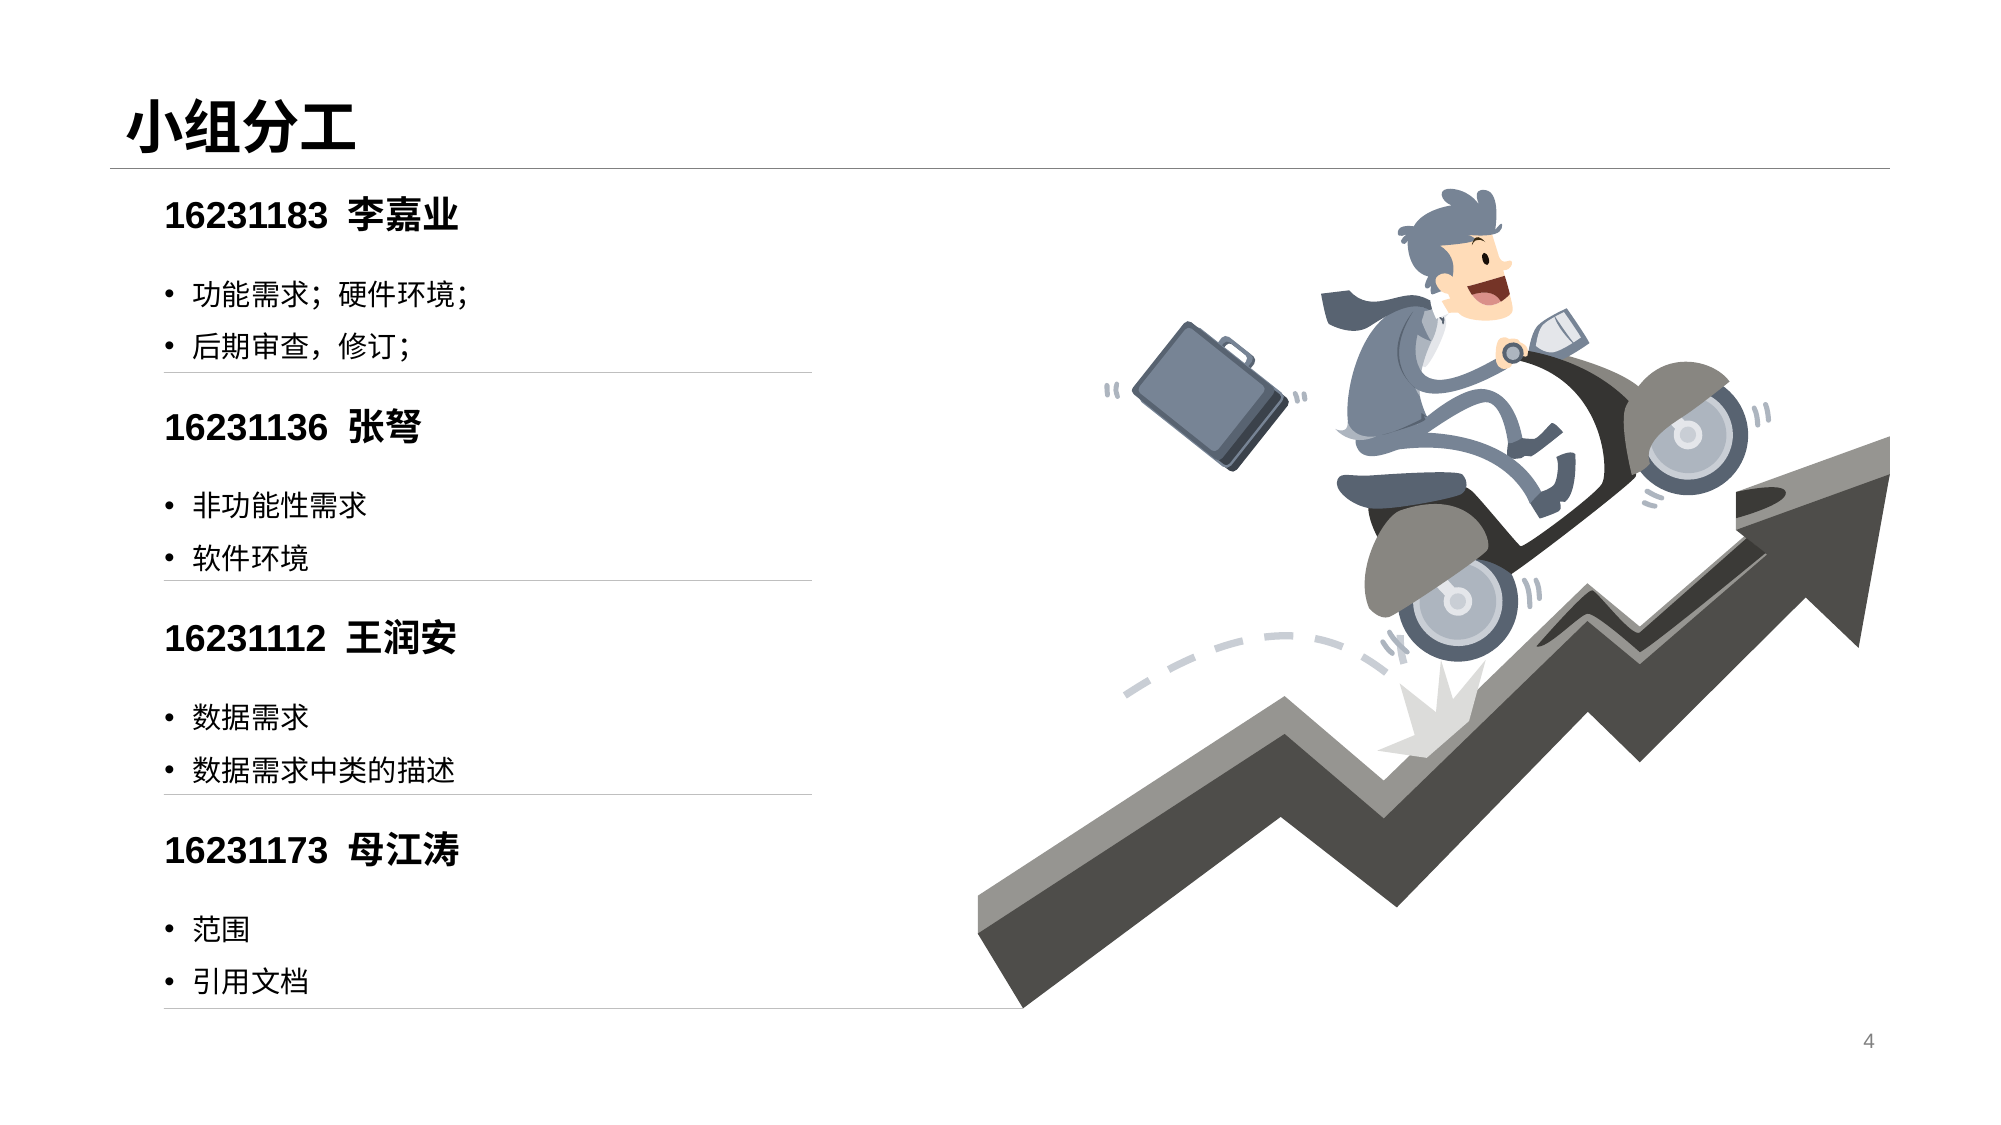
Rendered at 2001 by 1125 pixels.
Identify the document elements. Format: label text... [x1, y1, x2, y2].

title 小组分工 [109, 0, 1890, 169]
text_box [149, 182, 1890, 1009]
slide_number 4 [1412, 1023, 1890, 1058]
